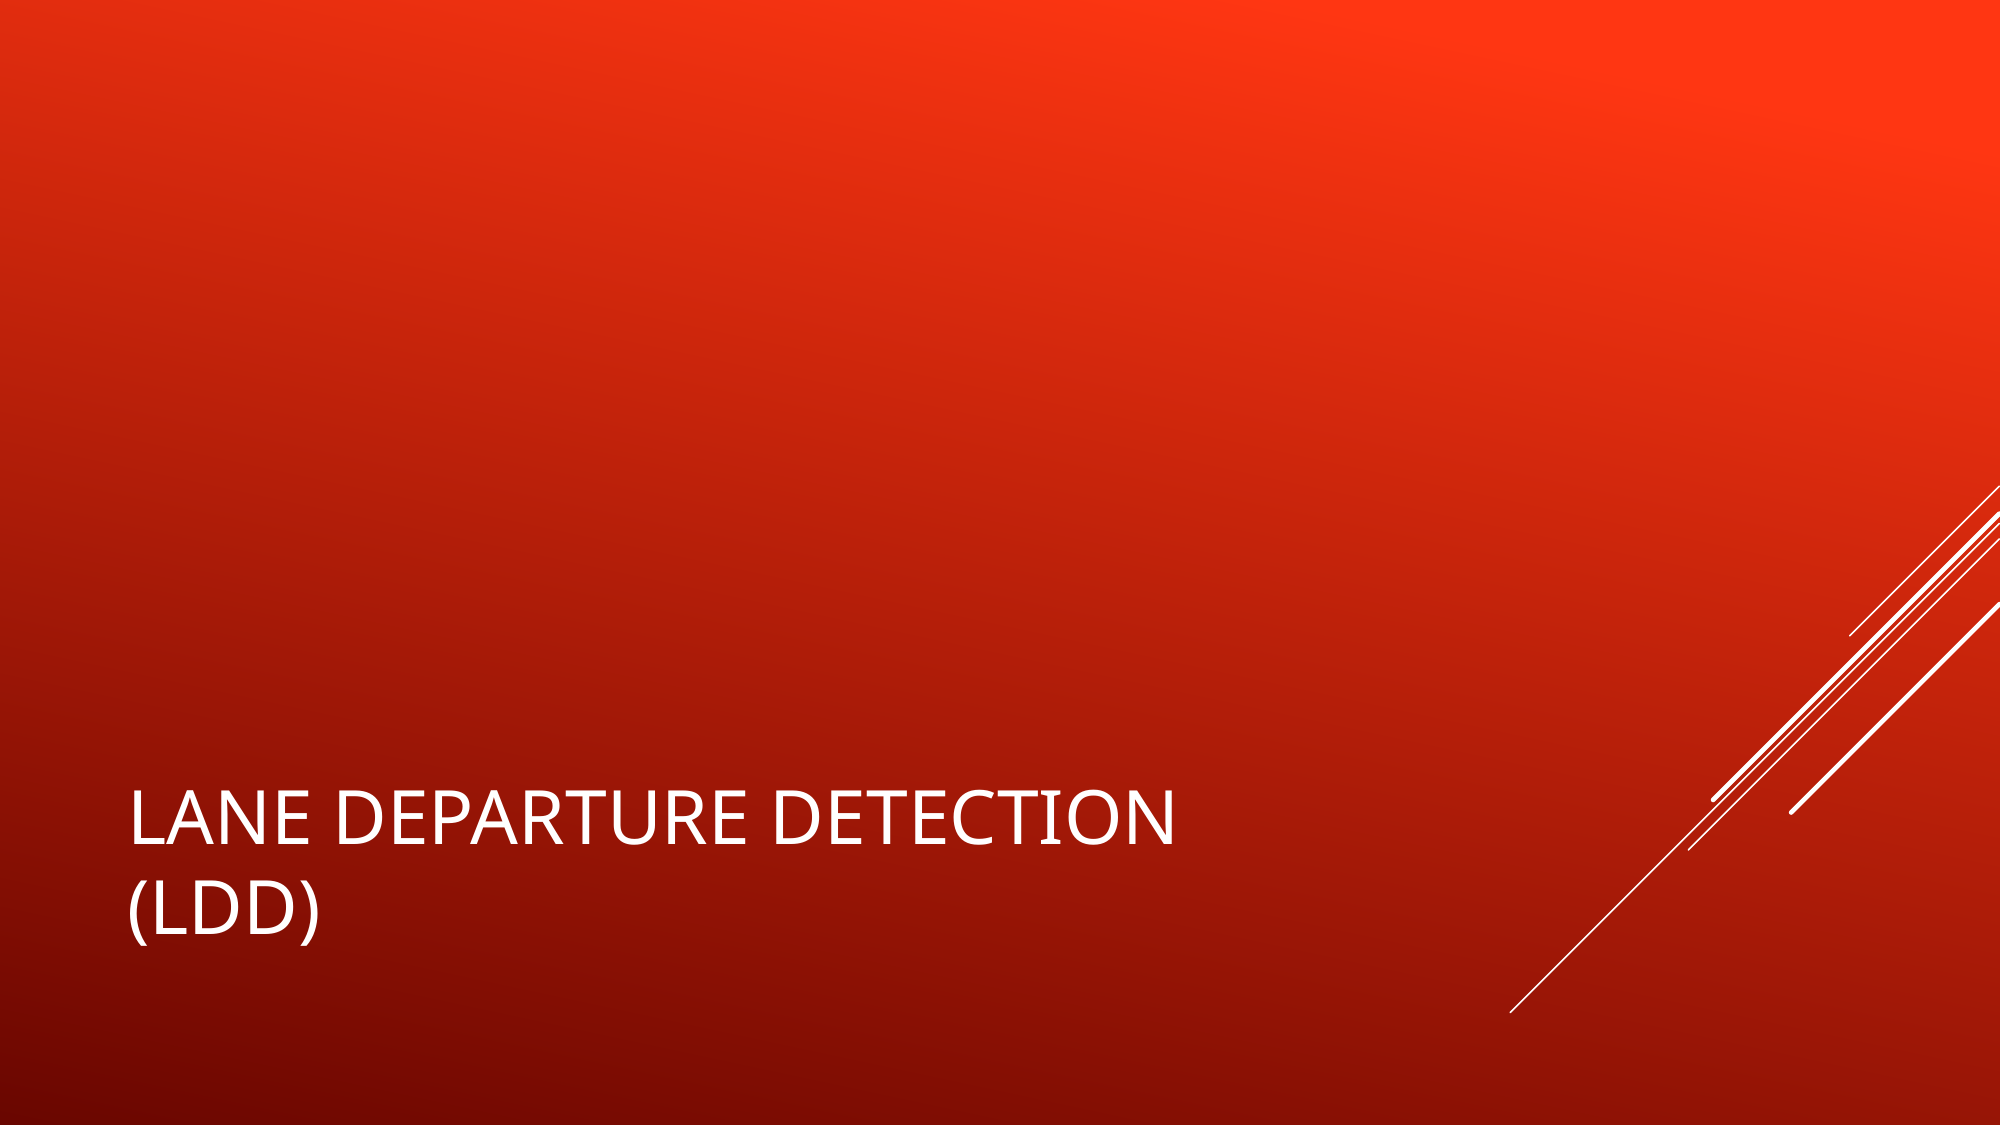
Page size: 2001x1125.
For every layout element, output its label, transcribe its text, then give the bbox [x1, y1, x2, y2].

title Lane Departure Detection (LDD) [112, 736, 1513, 984]
